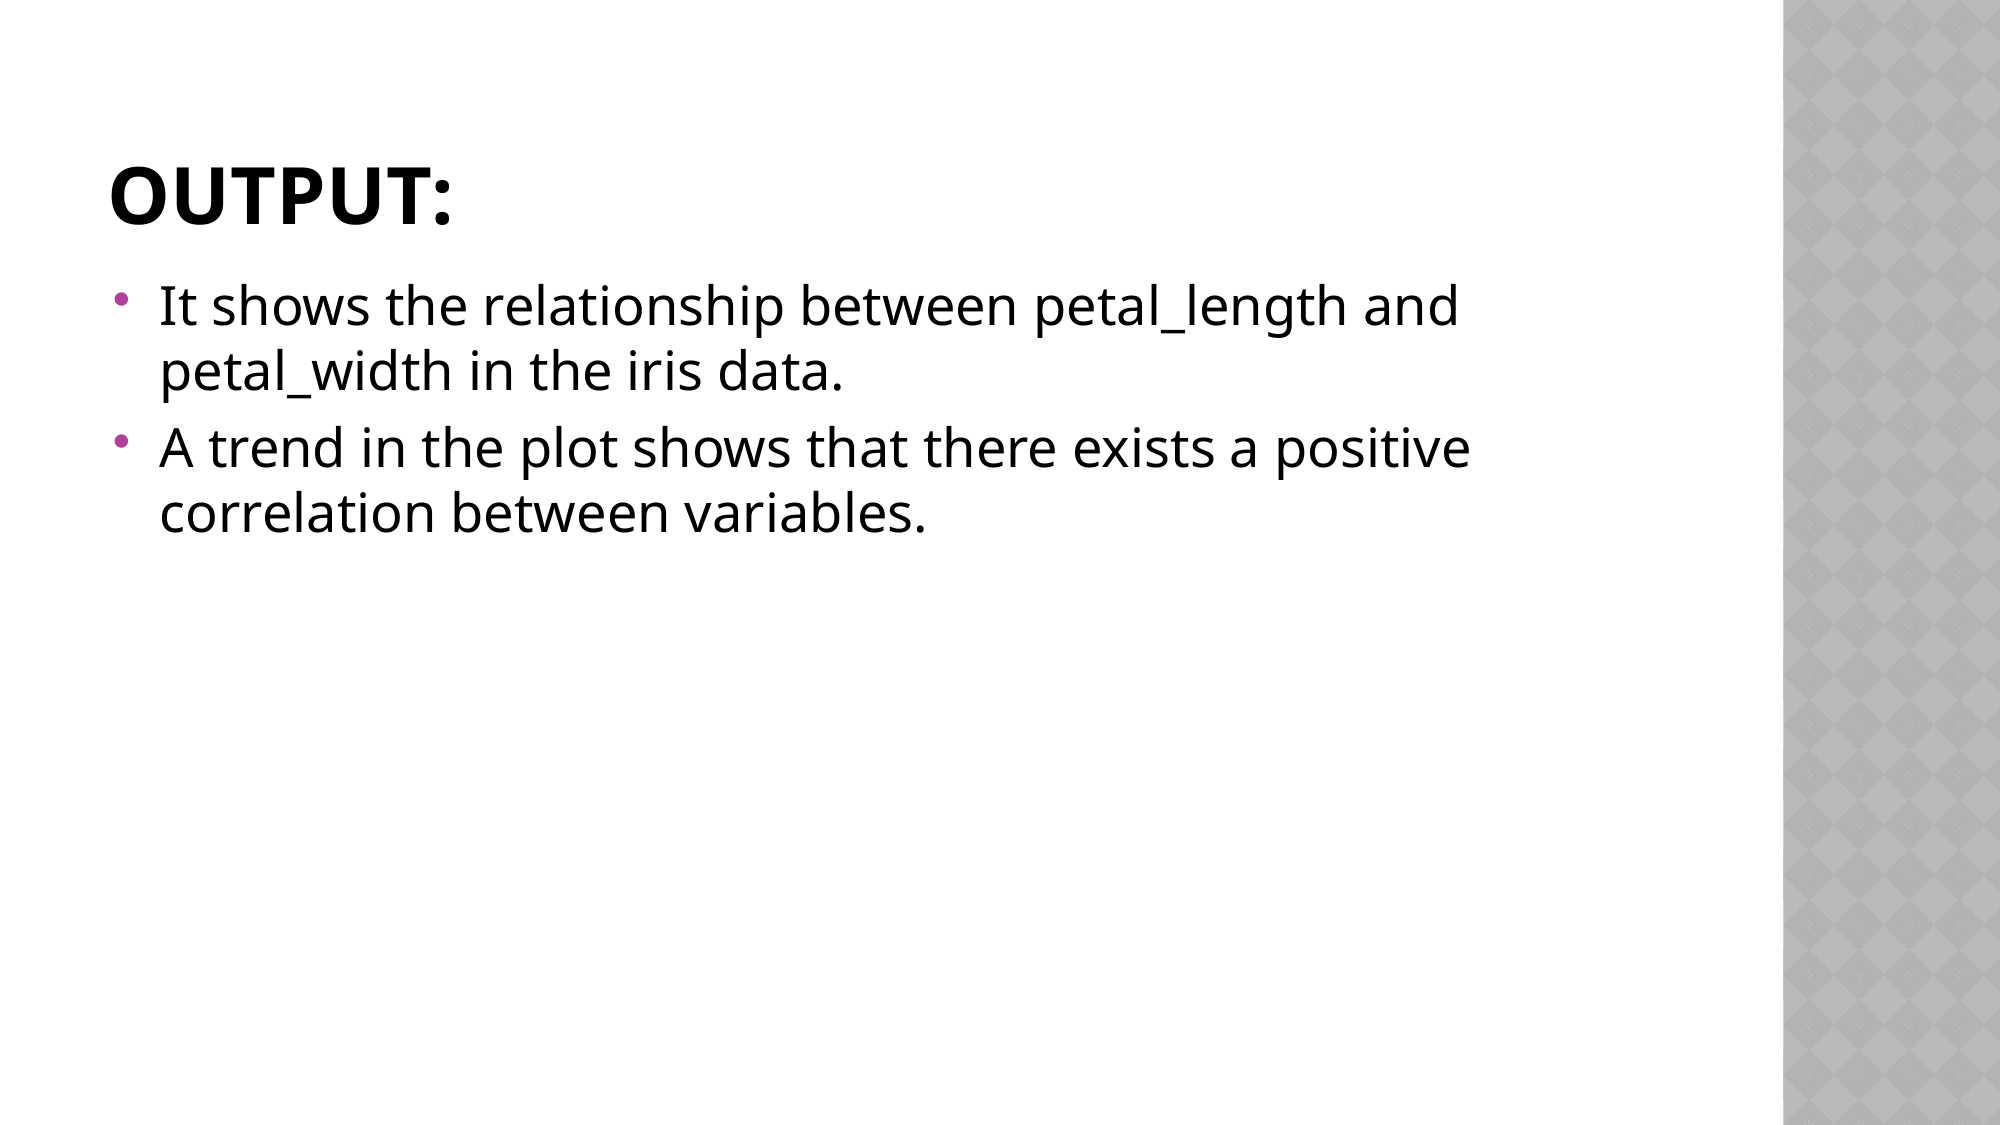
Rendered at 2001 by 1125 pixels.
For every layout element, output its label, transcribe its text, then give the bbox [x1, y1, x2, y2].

list It shows the relationship between petal_length and petal_width in the iris data. A trend in the plot shows that there exists a positive correlation between variables. [99, 264, 1684, 1059]
title Output: [99, 52, 1684, 240]
